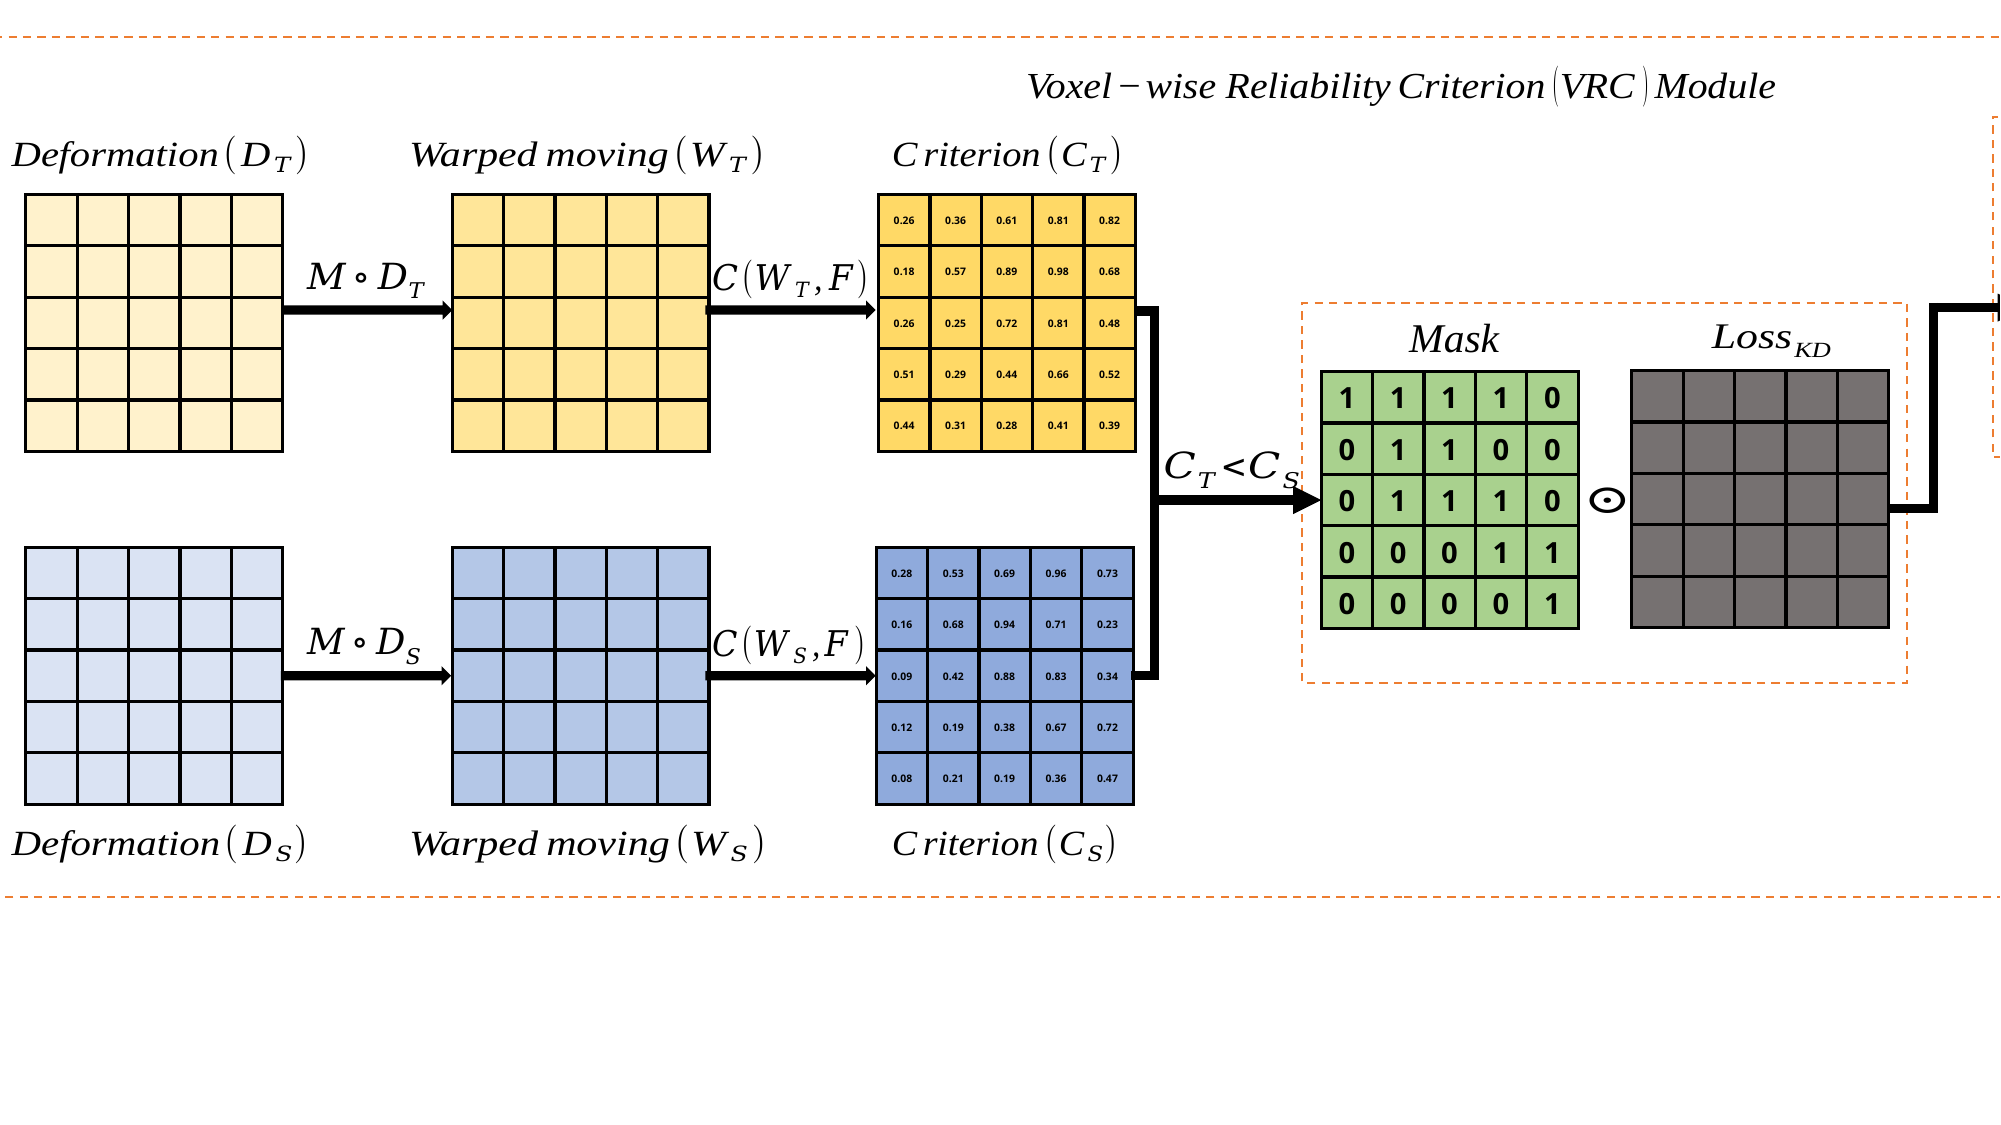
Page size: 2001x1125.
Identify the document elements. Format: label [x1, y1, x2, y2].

text_box [0, 37, 2000, 897]
